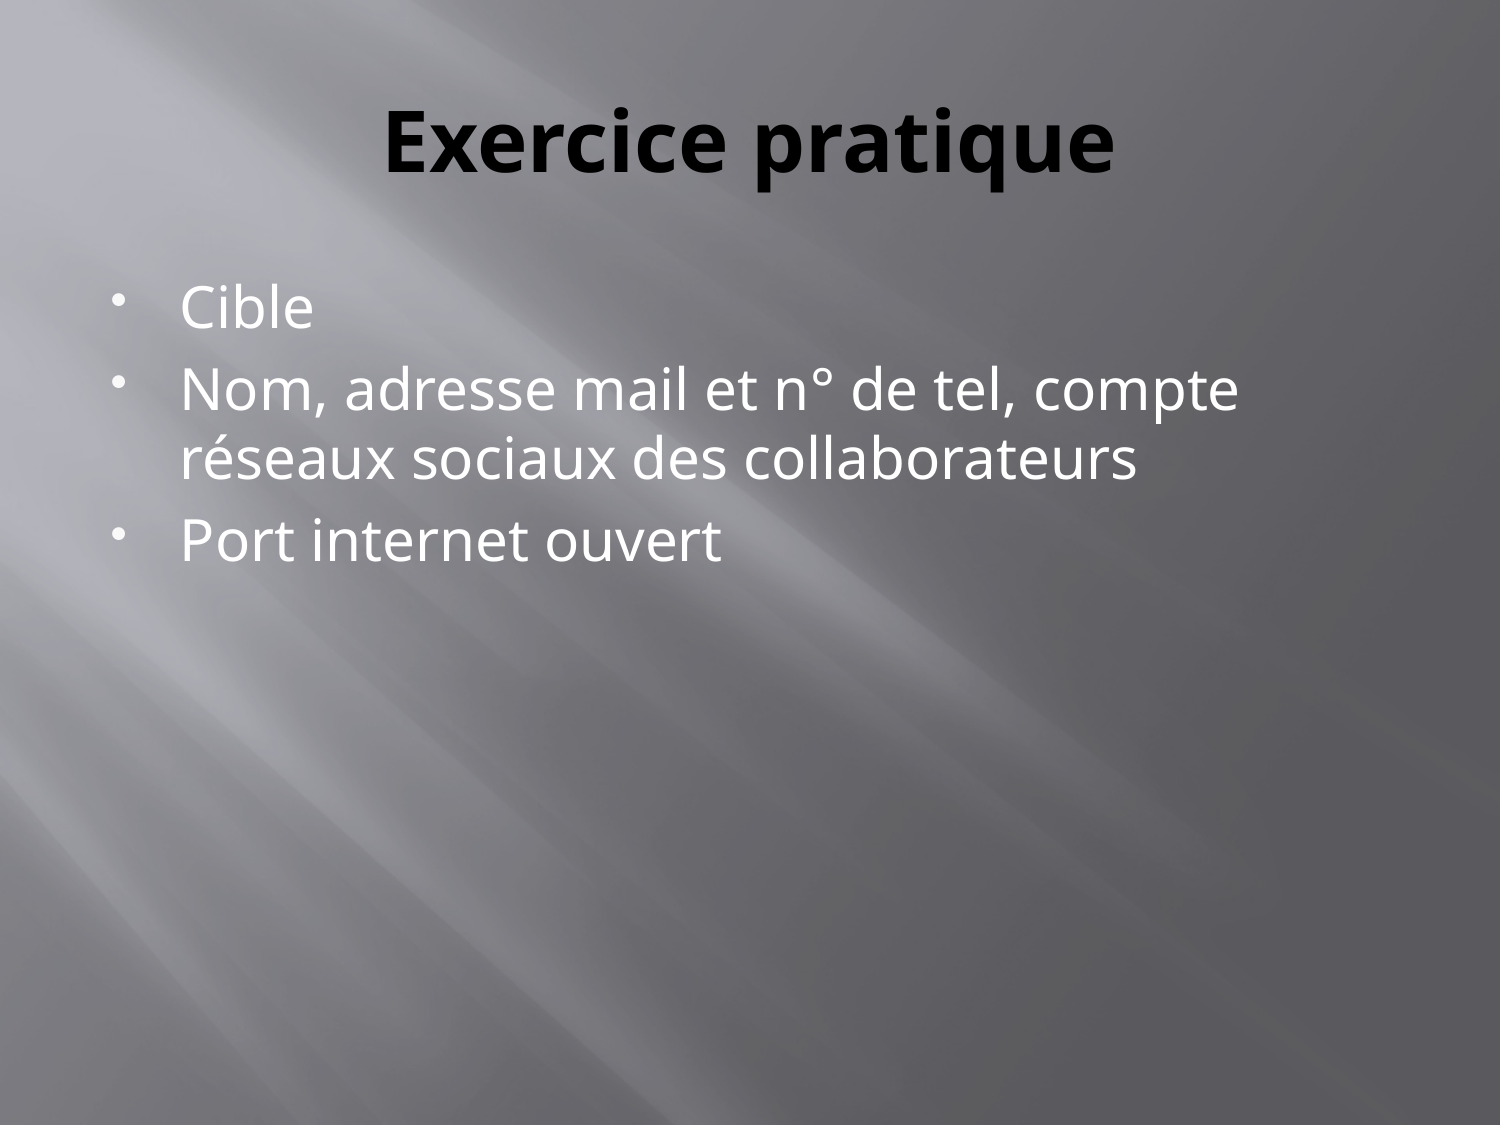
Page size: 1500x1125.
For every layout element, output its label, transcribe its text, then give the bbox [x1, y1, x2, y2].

list Cible Nom, adresse mail et n° de tel, compte réseaux sociaux des collaborateurs Port internet ouvert [75, 262, 1425, 1035]
title Exercice pratique [75, 45, 1425, 233]
